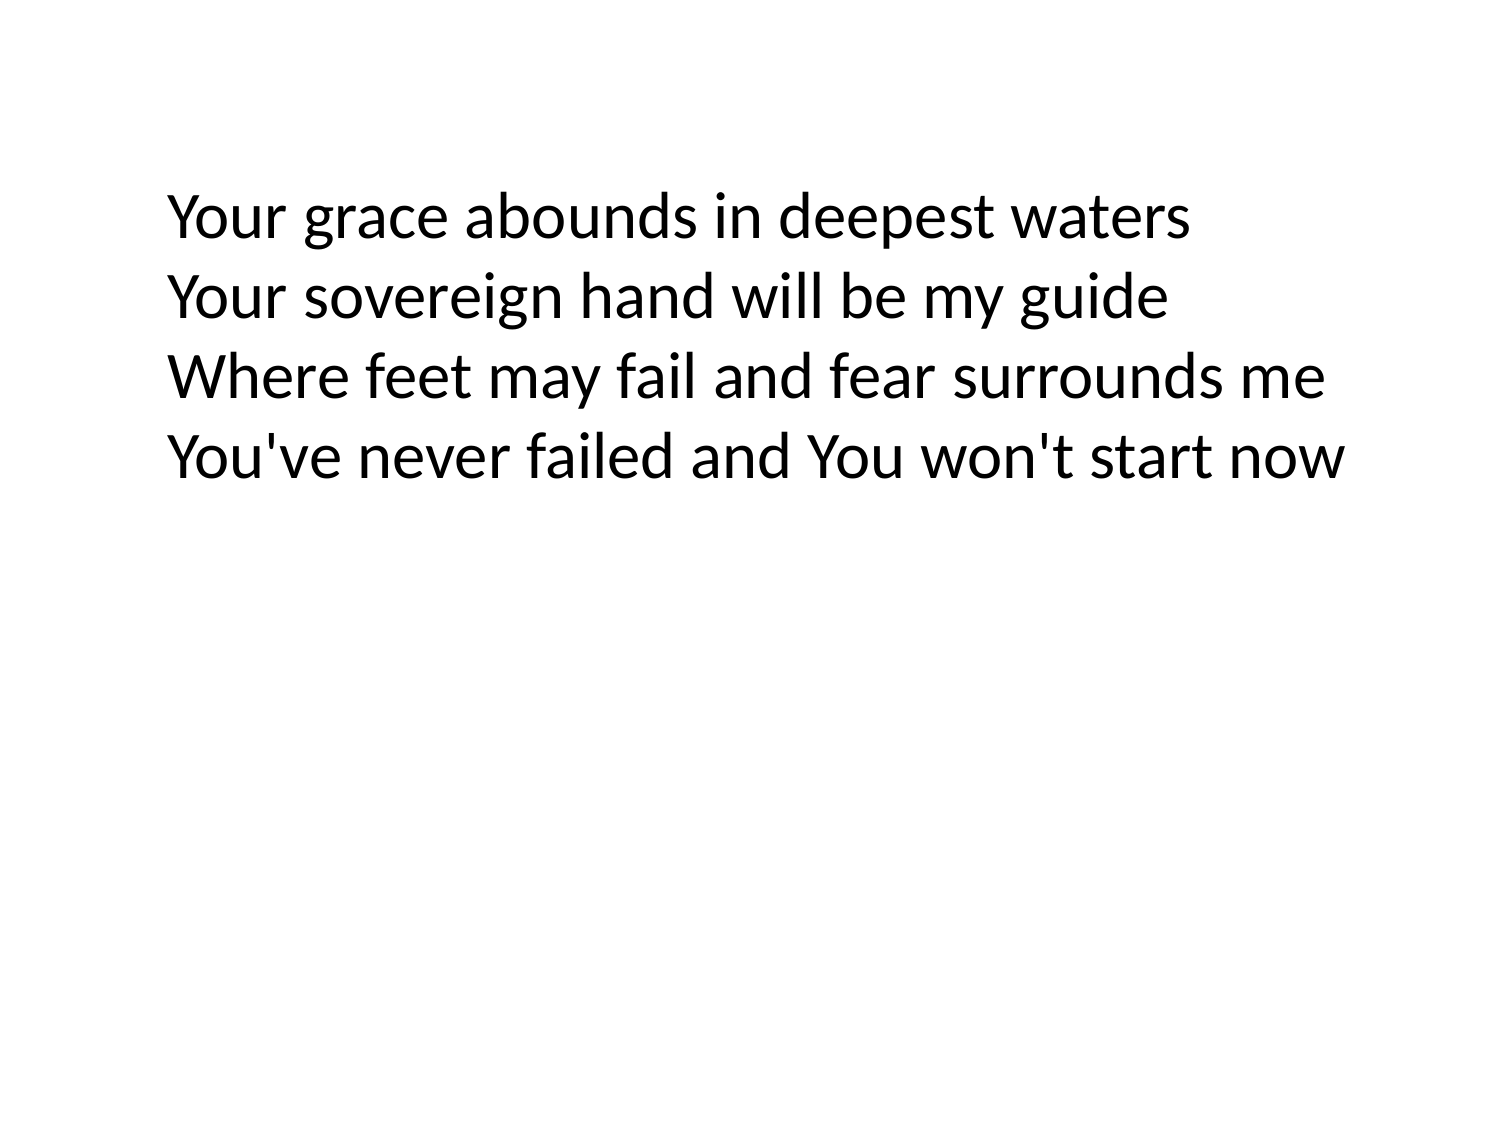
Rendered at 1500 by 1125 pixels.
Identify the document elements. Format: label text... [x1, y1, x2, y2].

text_box Your grace abounds in deepest waters Your sovereign hand will be my guide Where feet may fail and fear surrounds me You've never failed and You won't start now [152, 119, 1363, 500]
